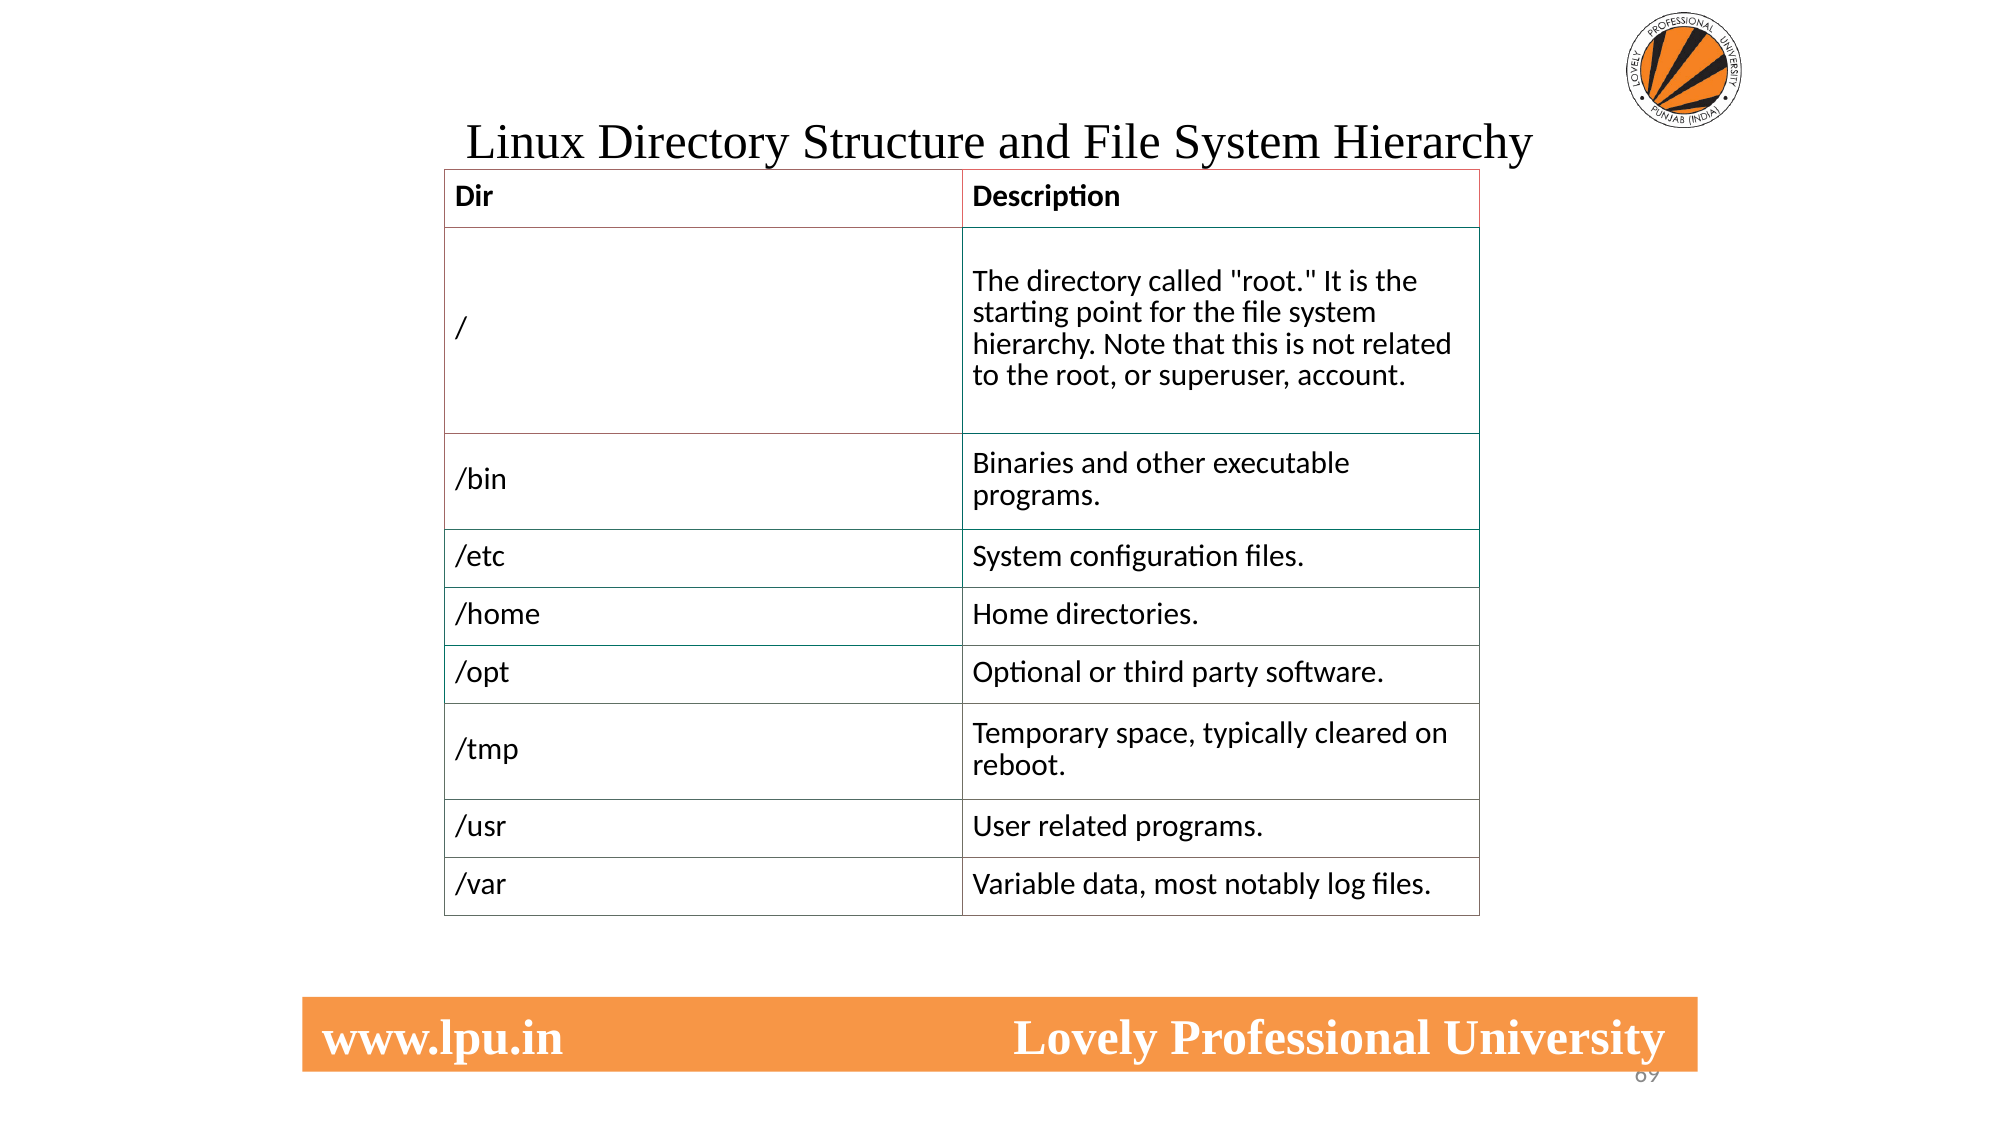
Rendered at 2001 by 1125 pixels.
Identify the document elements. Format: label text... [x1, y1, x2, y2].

table_cell Binaries and other executable programs. [963, 434, 1479, 529]
table_cell Optional or third party software. [963, 646, 1479, 703]
text_box 69 [1325, 1072, 1675, 1103]
table_cell Home directories. [963, 588, 1479, 645]
table_cell Temporary space, typically cleared on reboot. [963, 704, 1479, 799]
table_cell /bin [445, 434, 962, 529]
table_cell User related programs. [963, 800, 1479, 857]
table_cell / [445, 228, 962, 433]
picture [1625, 11, 1742, 128]
text_box www.lpu.in Lovely Professional University [302, 996, 1698, 1072]
table_cell /opt [445, 646, 962, 703]
table_cell System configuration files. [963, 530, 1479, 587]
title Linux Directory Structure and File System Hierarchy [324, 45, 1675, 233]
table_cell /var [445, 858, 962, 915]
table_cell /usr [445, 800, 962, 857]
table_cell /home [445, 588, 962, 645]
table_header Description [963, 170, 1479, 227]
table_cell Variable data, most notably log files. [963, 858, 1479, 915]
table_cell The directory called "root." It is the starting point for the file system hierarchy. Note that this is not related to the root, or superuser, account. [963, 228, 1479, 433]
table_header Dir [445, 170, 962, 227]
table_cell /tmp [445, 704, 962, 799]
table_cell /etc [445, 530, 962, 587]
